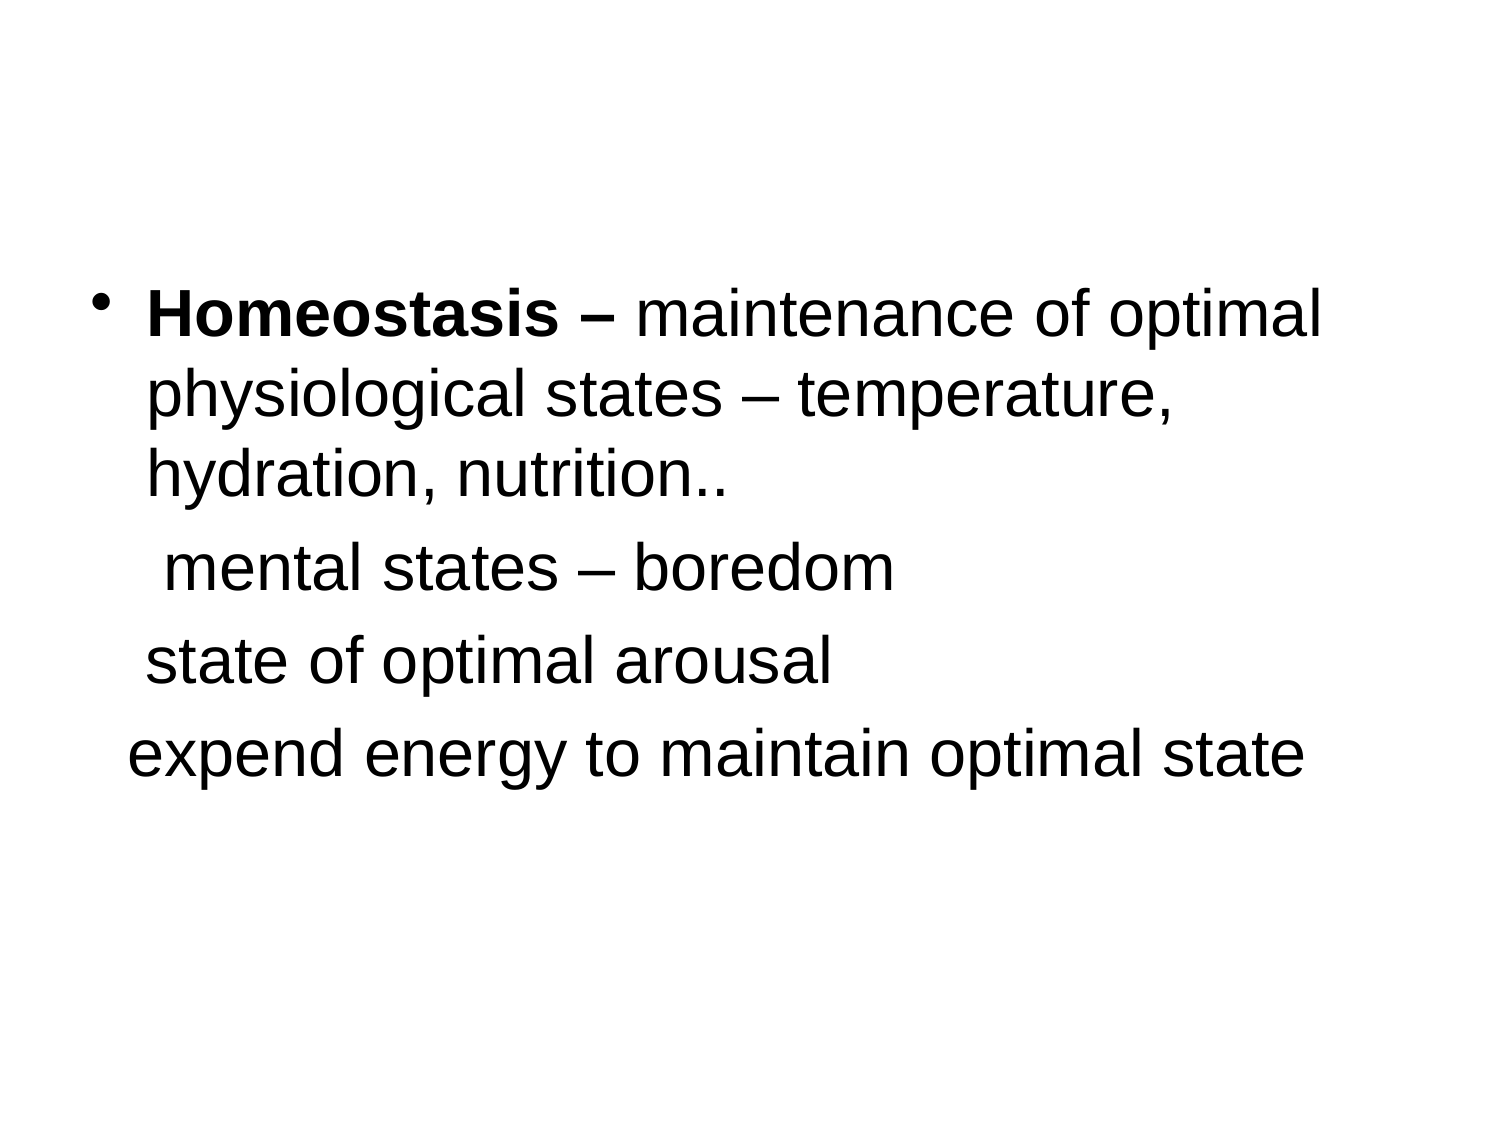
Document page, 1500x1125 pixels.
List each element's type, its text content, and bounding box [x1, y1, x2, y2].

list Homeostasis – maintenance of optimal physiological states – temperature, hydration, nutrition.. mental states – boredom state of optimal arousal expend energy to maintain optimal state [75, 262, 1425, 1005]
